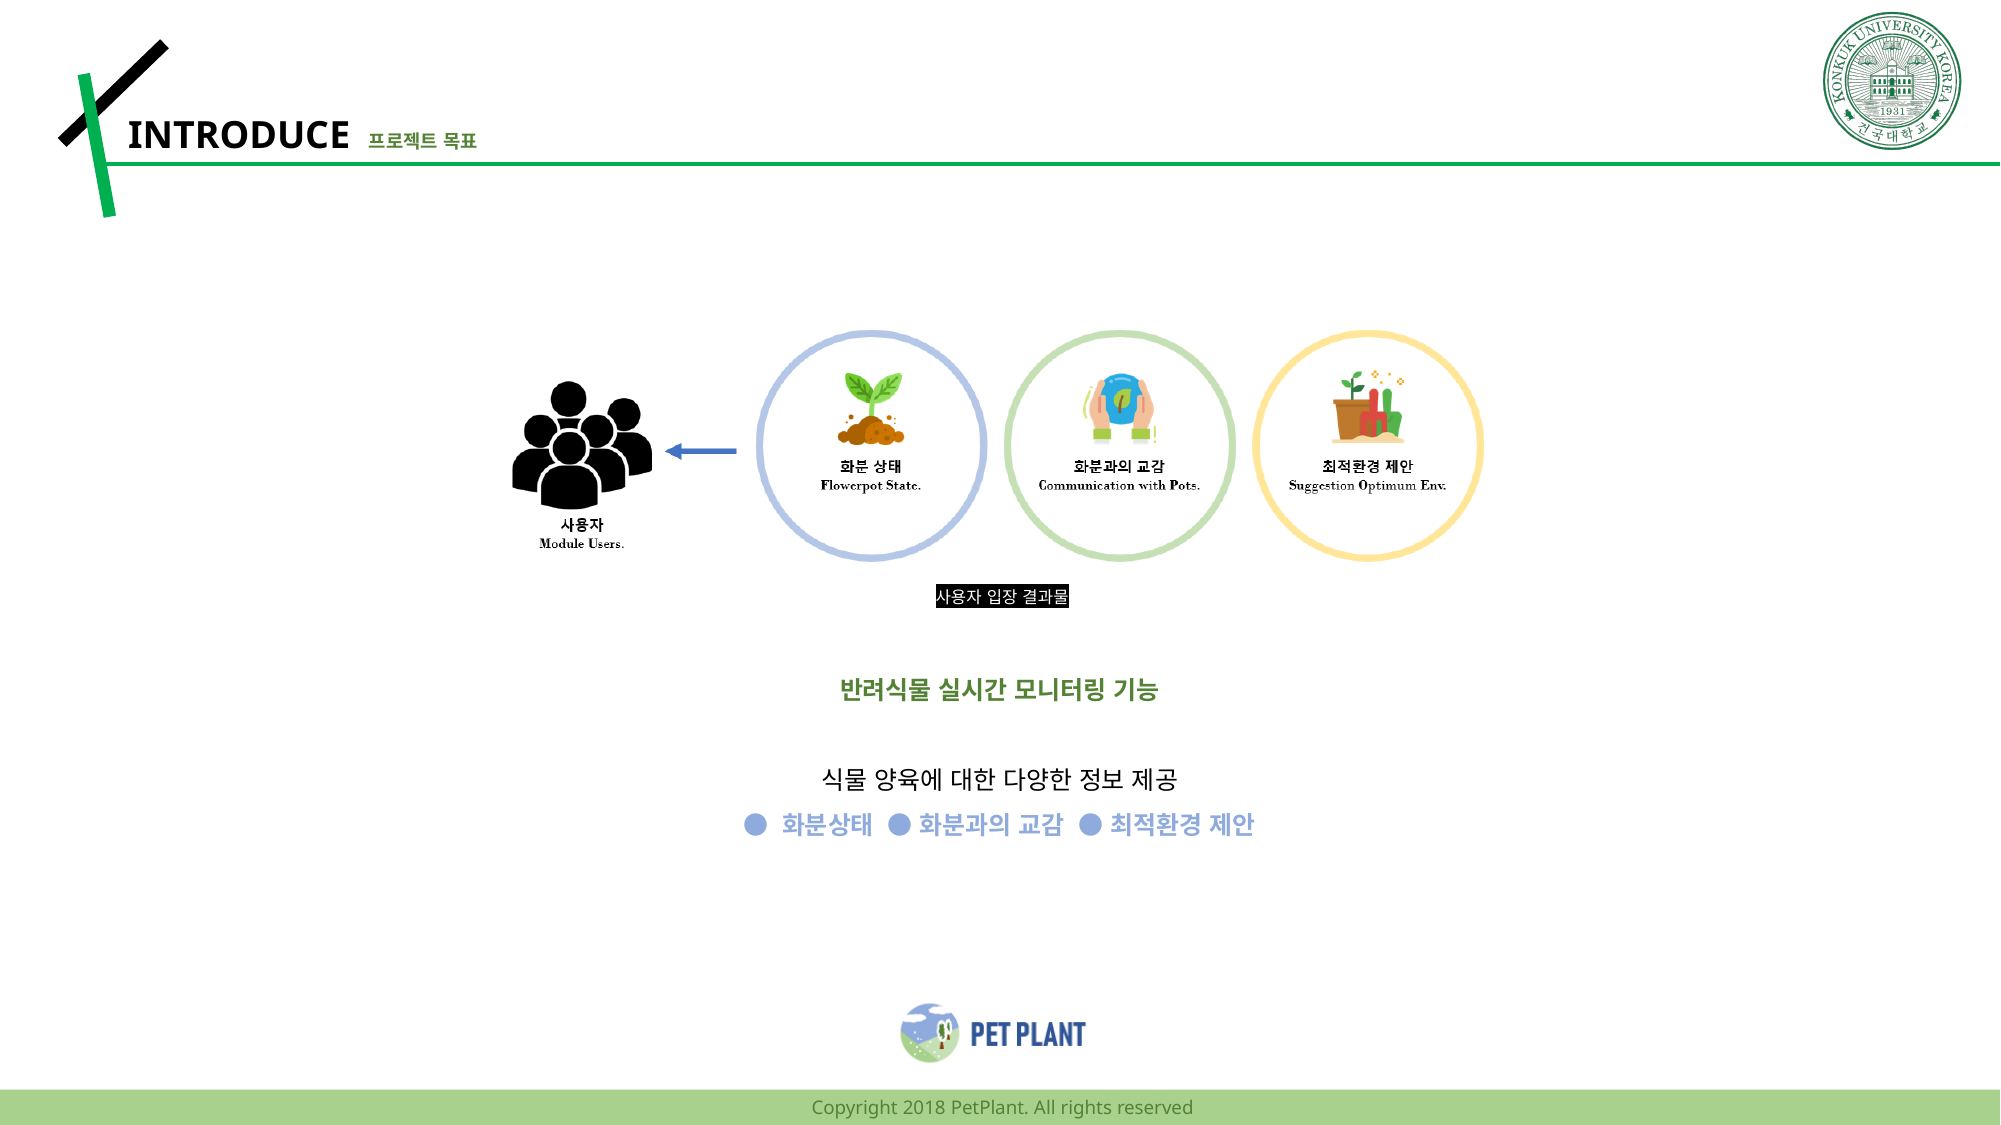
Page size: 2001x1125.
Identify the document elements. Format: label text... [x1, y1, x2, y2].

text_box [695, 988, 1310, 1125]
text_box 사용자 입장 결과물 [770, 587, 1235, 614]
text_box [0, 1089, 695, 1125]
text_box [68, 27, 625, 209]
text_box 반려식물 실시간 모니터링 기능 식물 양육에 대한 다양한 정보 제공 ● 화분상태 ● 화분과의 교감 ● 최적환경 제안 [464, 652, 1536, 847]
picture [492, 318, 1508, 587]
picture [1821, 9, 1964, 152]
text_box [1310, 1089, 2000, 1125]
